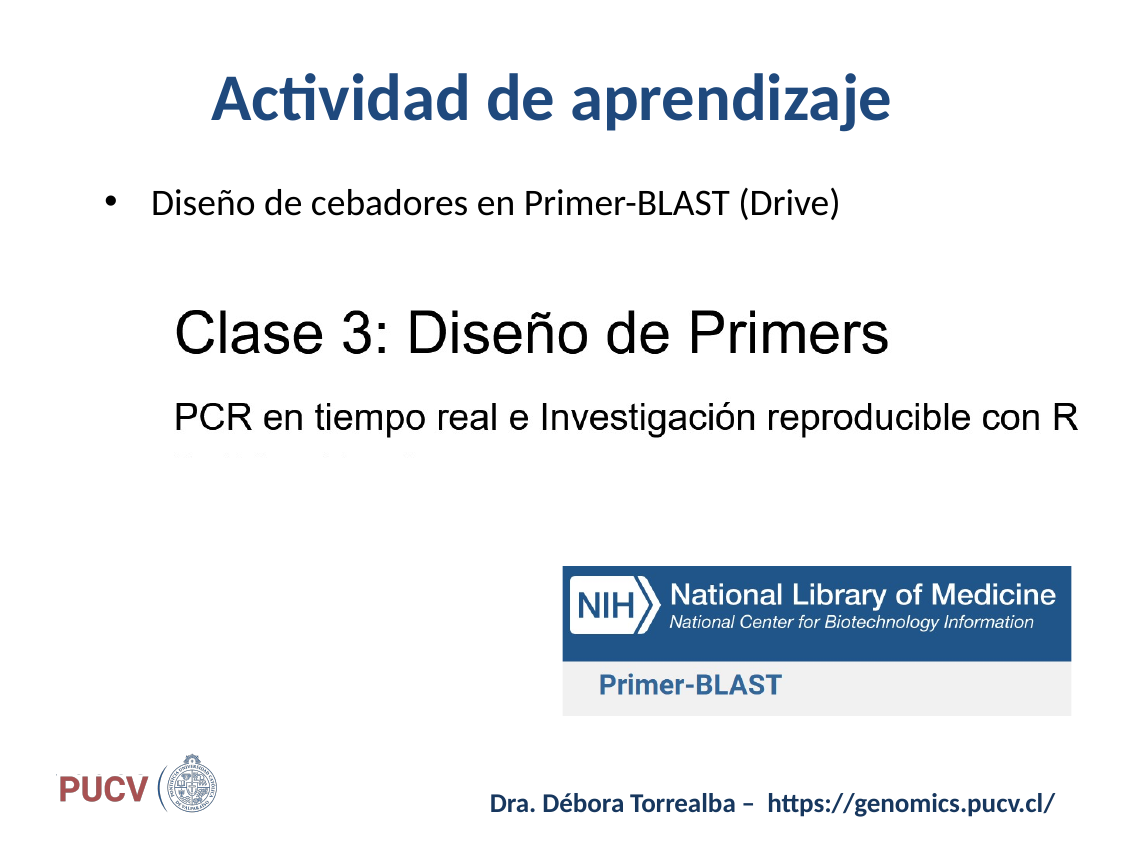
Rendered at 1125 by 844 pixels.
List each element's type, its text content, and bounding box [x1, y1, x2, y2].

picture [562, 566, 1072, 716]
picture [56, 748, 224, 818]
text_box Actividad de aprendizaje [173, 38, 932, 148]
text_box Diseño de cebadores en Primer-BLAST (Drive) [89, 148, 988, 231]
picture [154, 297, 1095, 459]
